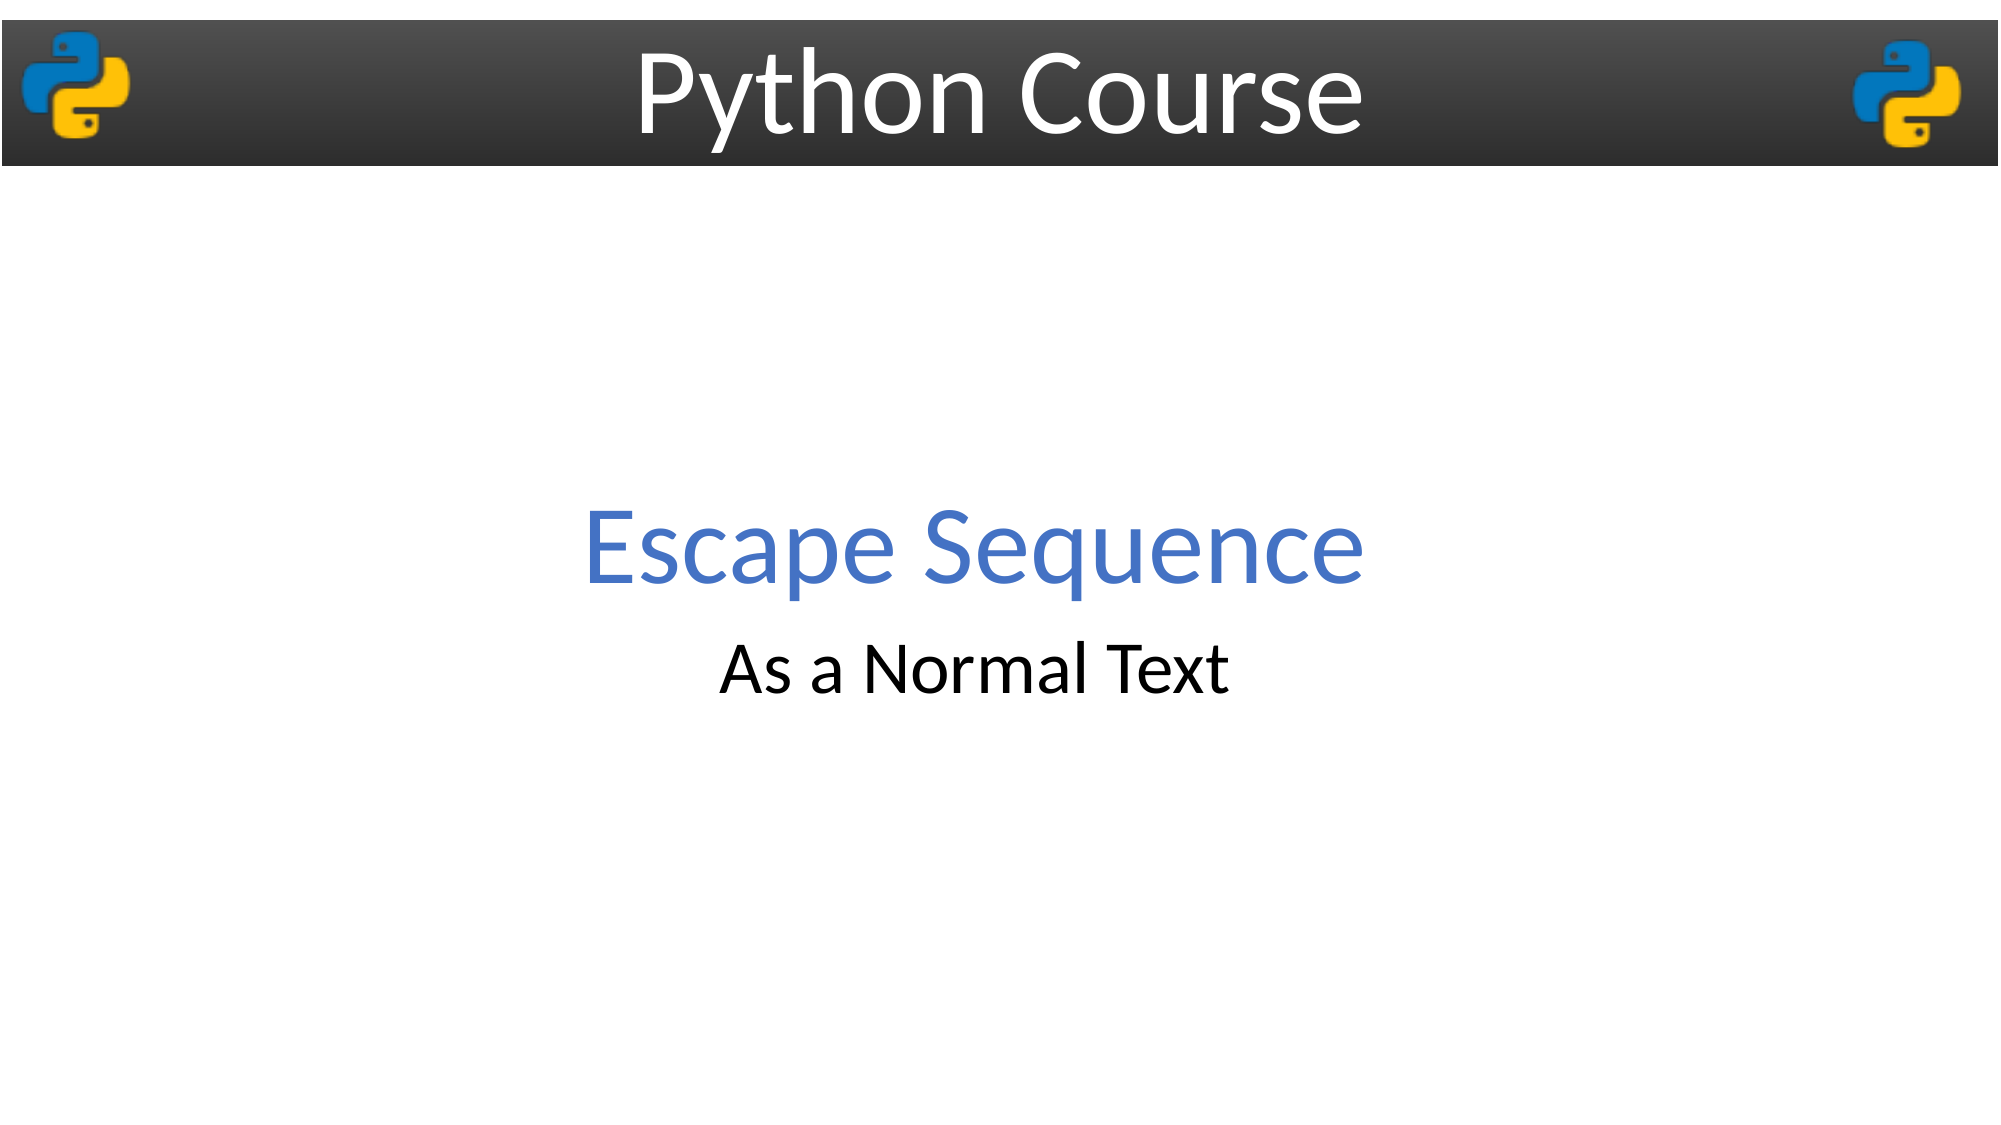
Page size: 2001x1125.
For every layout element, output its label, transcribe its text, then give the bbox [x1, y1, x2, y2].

title Python Course [0, 17, 2000, 169]
picture [1841, 27, 1977, 163]
picture [10, 18, 146, 154]
subtitle Escape Sequence As a Normal Text [225, 478, 1726, 751]
